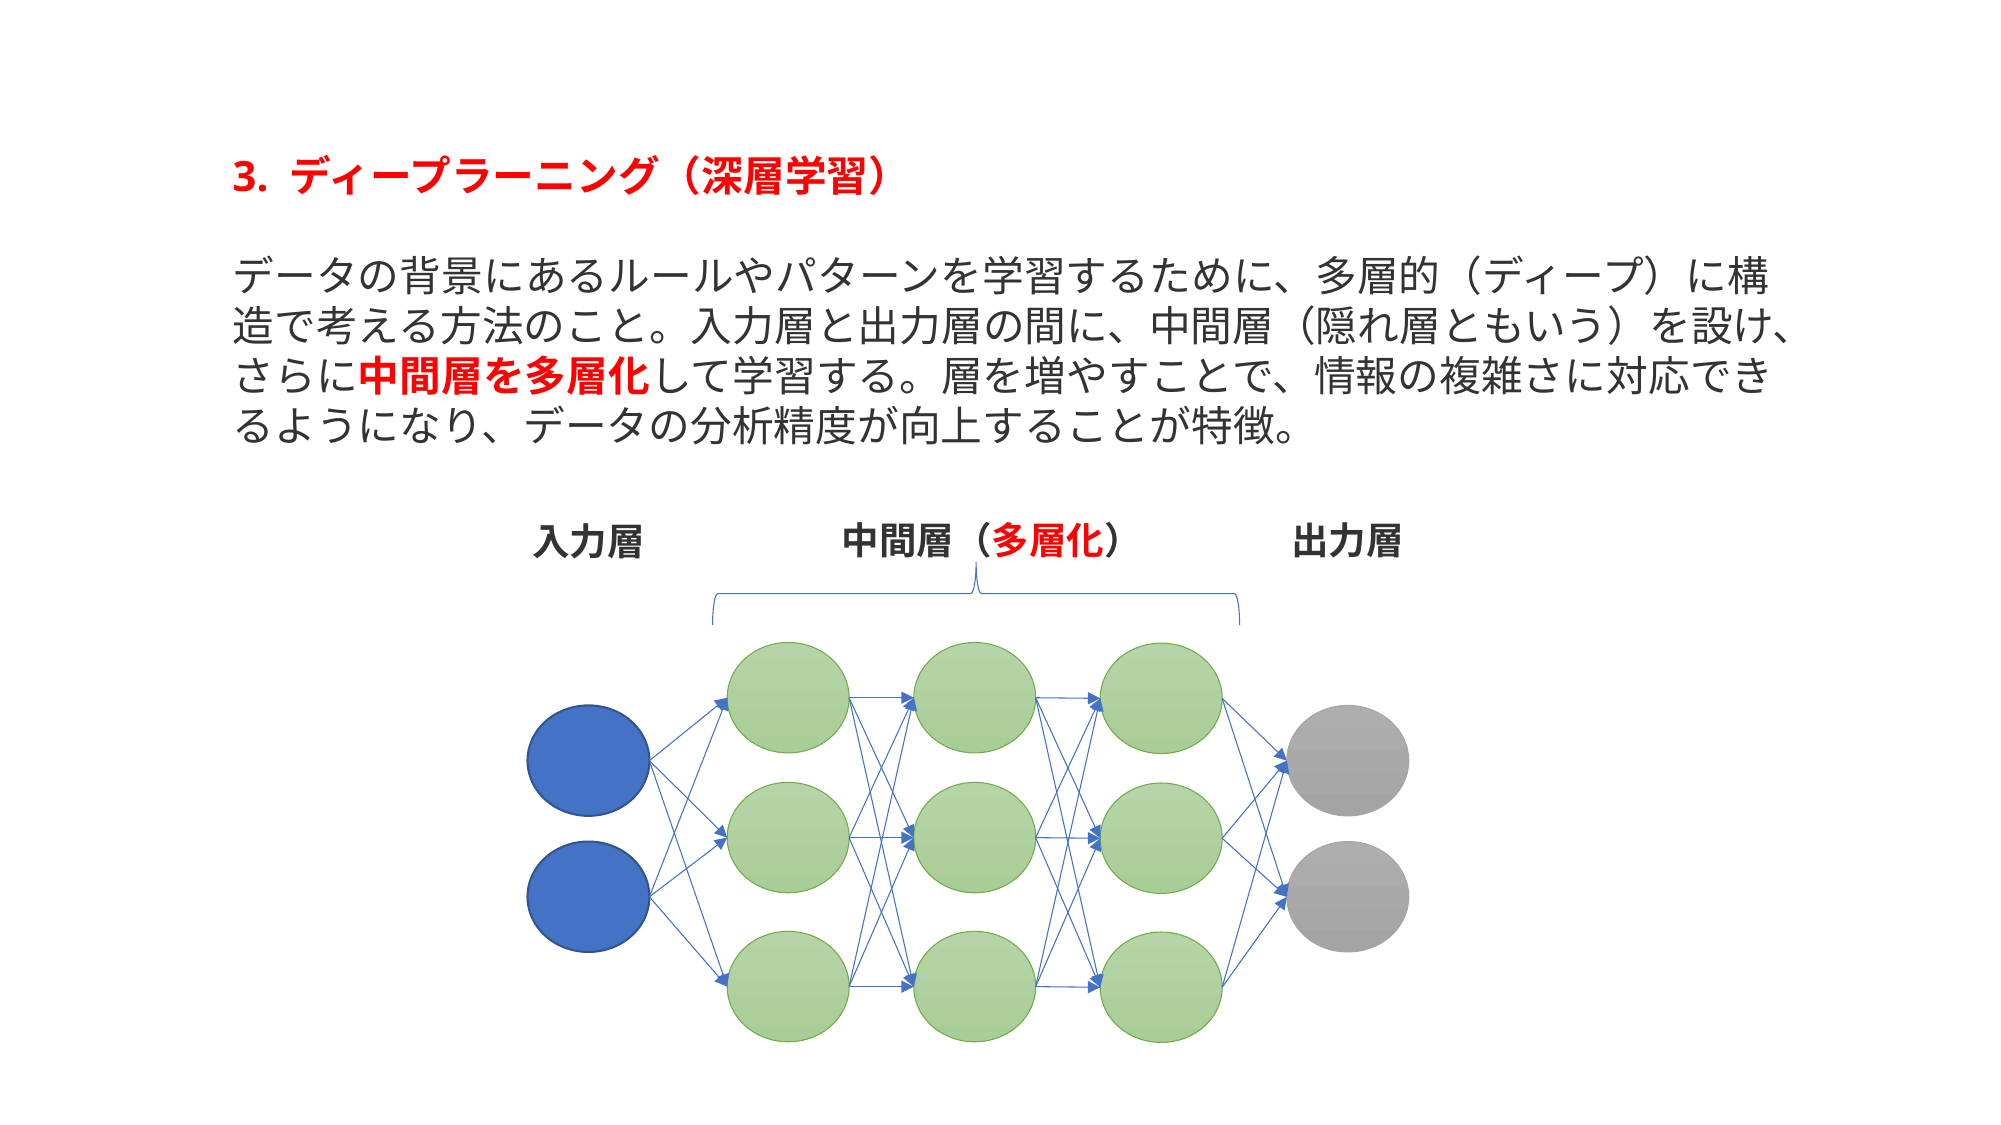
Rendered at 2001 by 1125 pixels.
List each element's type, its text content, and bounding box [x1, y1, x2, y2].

text_box [712, 570, 1241, 626]
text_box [1035, 697, 1101, 837]
text_box 中間層（多層化） [822, 510, 1162, 570]
text_box 出力層 [1233, 510, 1462, 570]
text_box [526, 704, 649, 817]
text_box [728, 781, 849, 894]
text_box [726, 930, 850, 1043]
text_box [1287, 704, 1410, 817]
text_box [849, 697, 914, 987]
text_box [914, 781, 1035, 894]
text_box [913, 641, 1037, 754]
text_box [726, 641, 850, 754]
text_box [1099, 931, 1223, 1043]
text_box [913, 930, 1037, 1043]
text_box [1099, 642, 1223, 755]
text_box 3. ディープラーニング（深層学習） データの背景にあるルールやパターンを学習するために、多層的（ディープ）に構造で考える方法のこと。入力層と出力層の間に、中間層（隠れ層ともいう）を設け、さらに中間層を多層化して学習する。層を増やすことで、情報の複雑さに対応できるようになり、データの分析精度が向上することが特徴。 [217, 142, 1809, 458]
text_box [526, 840, 649, 954]
text_box [1287, 841, 1410, 953]
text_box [1035, 837, 1101, 988]
text_box [1101, 782, 1222, 894]
text_box 入力層 [474, 511, 703, 571]
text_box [649, 697, 728, 760]
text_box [1222, 698, 1287, 897]
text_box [1222, 897, 1287, 988]
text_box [649, 760, 728, 987]
